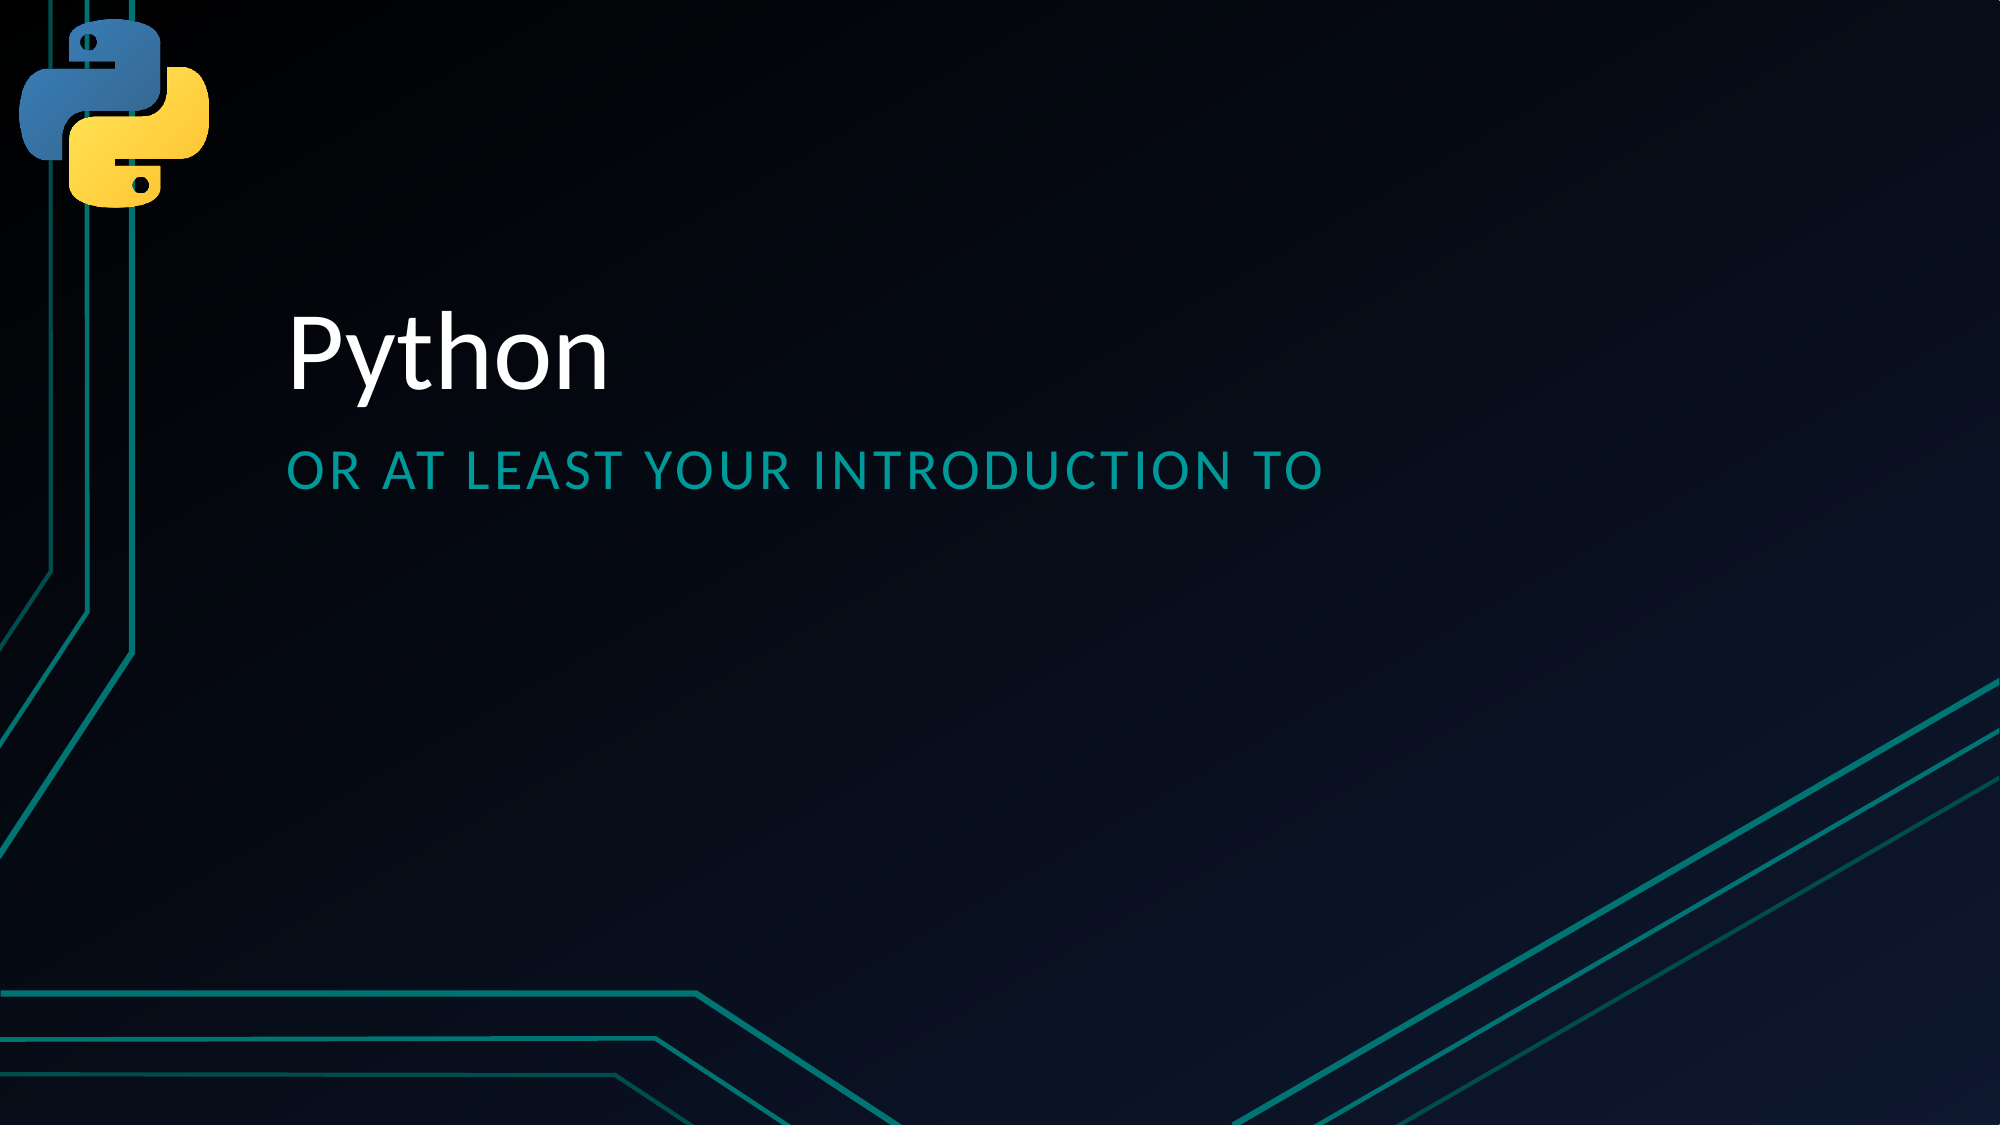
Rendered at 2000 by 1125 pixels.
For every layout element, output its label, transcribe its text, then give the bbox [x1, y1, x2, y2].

title Python [266, 95, 1700, 424]
picture [18, 18, 209, 209]
subtitle Or at least your introduction to [266, 429, 1700, 717]
